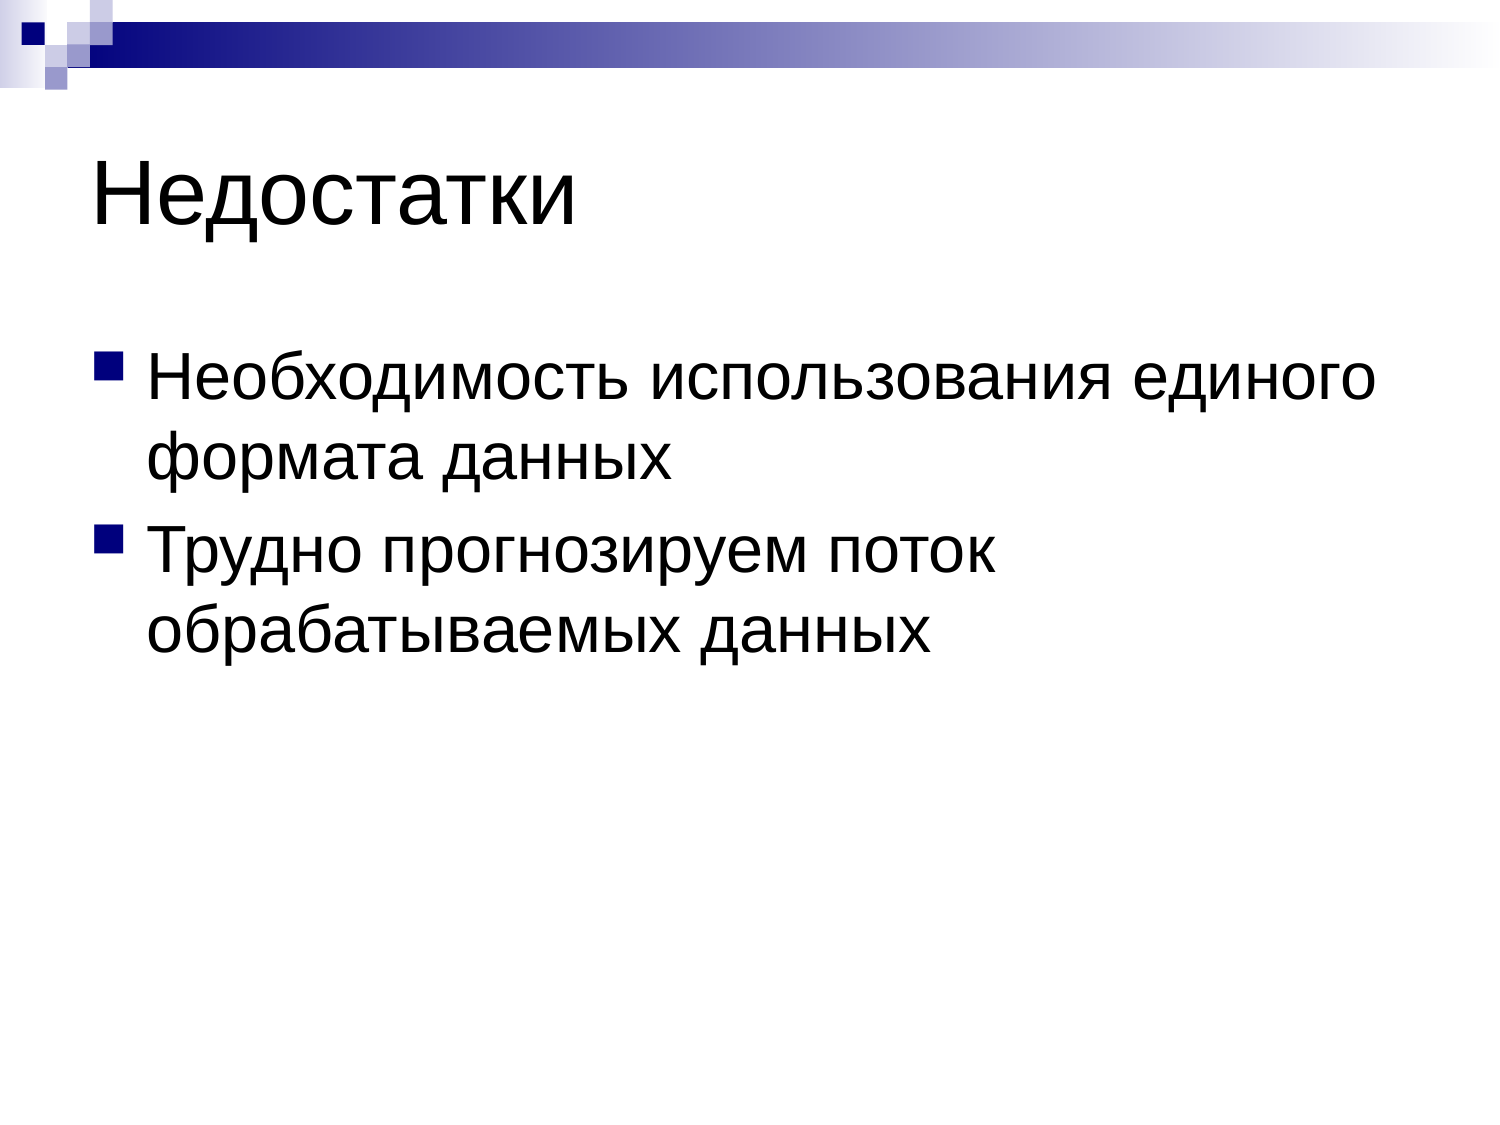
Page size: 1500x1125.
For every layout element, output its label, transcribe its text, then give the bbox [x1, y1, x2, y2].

list Необходимость использования единого формата данных Трудно прогнозируем поток обрабатываемых данных [75, 324, 1425, 963]
title Недостатки [75, 75, 1425, 300]
